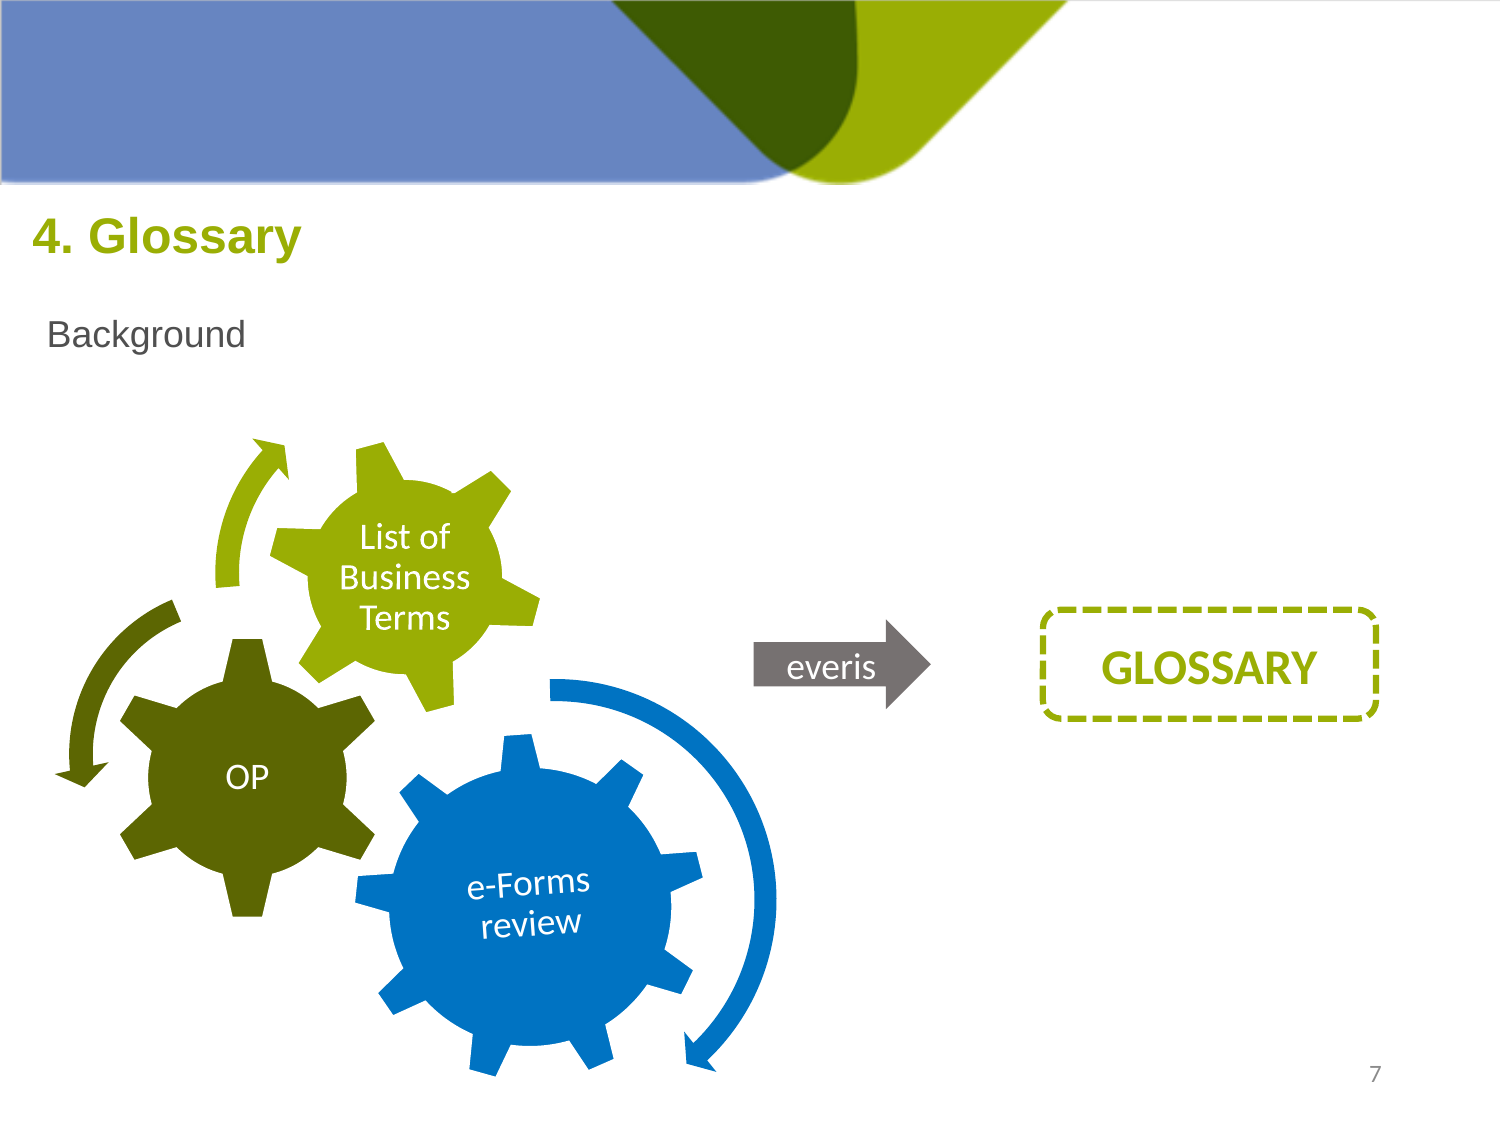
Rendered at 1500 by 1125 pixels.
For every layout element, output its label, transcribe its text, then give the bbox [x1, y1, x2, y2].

text_box GLOSSARY [1041, 608, 1378, 720]
slide_number 7 [1059, 1042, 1397, 1103]
picture [0, 0, 1500, 185]
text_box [0, 394, 794, 1111]
text_box Background [31, 302, 1459, 1103]
text_box everis [794, 619, 931, 710]
text_box 4. Glossary [17, 196, 1376, 302]
